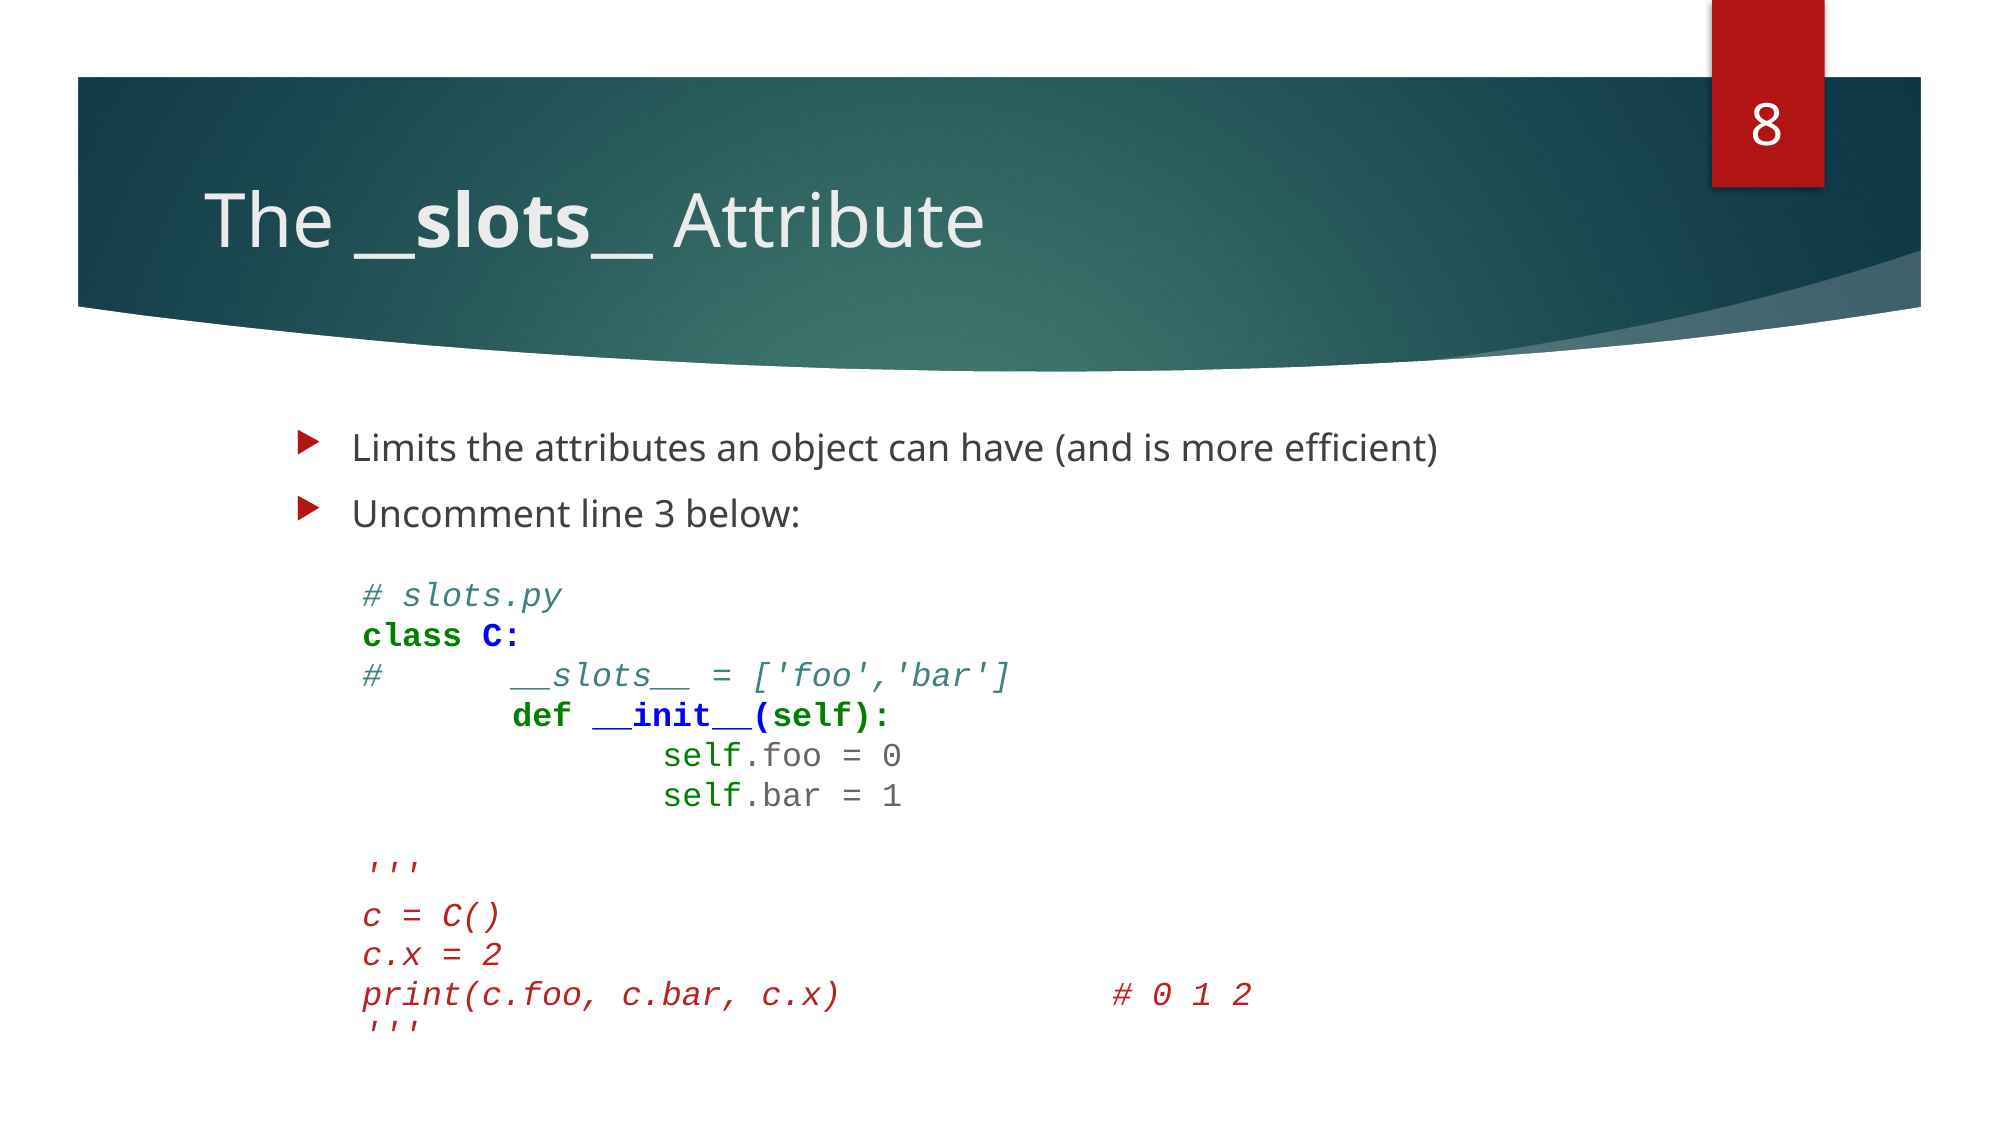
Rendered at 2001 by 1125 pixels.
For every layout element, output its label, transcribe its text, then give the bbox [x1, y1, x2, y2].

text_box # slots.py class C: # __slots__ = ['foo','bar'] def __init__(self): self.foo = 0 self.bar = 1 ''' c = C() c.x = 2 print(c.foo, c.bar, c.x) # 0 1 2 ''' [356, 567, 1460, 1059]
list Limits the attributes an object can have (and is more efficient) Uncomment line 3 below: [280, 416, 1699, 571]
slide_number 8 [1698, 48, 1836, 175]
title The __slots__ Attribute [189, 159, 1627, 276]
